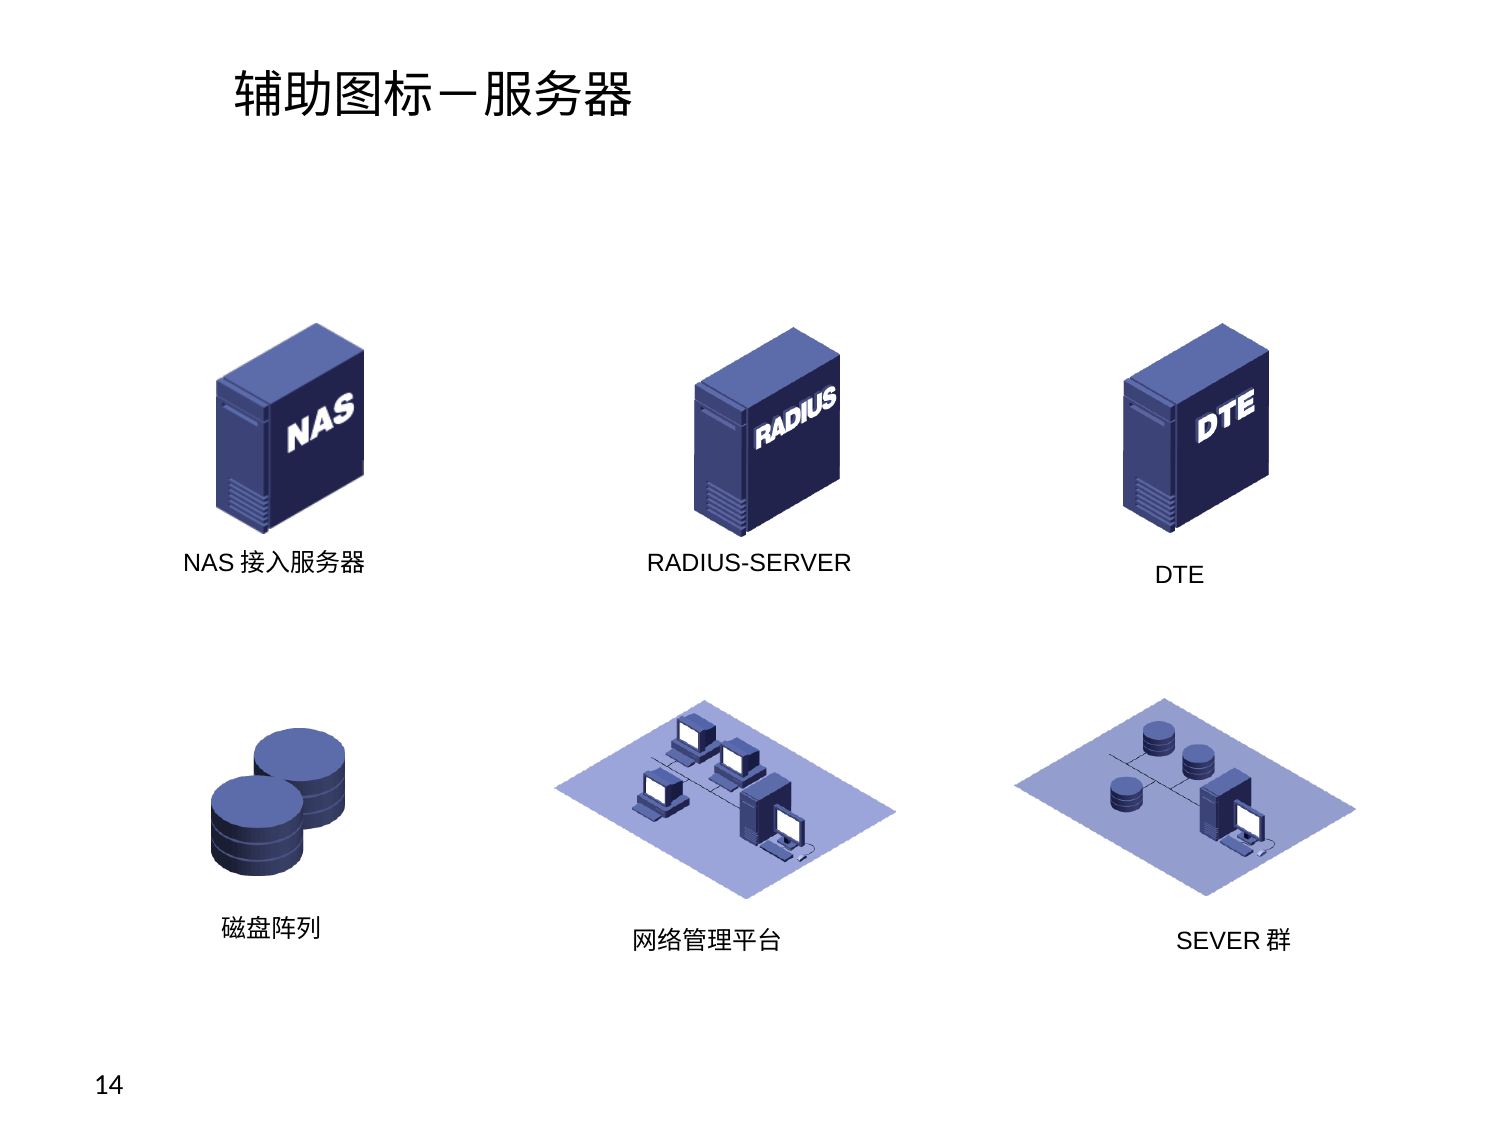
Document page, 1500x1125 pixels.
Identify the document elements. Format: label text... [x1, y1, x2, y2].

picture [694, 327, 840, 537]
picture [554, 700, 897, 899]
text_box DTE [1140, 550, 1220, 596]
picture [1014, 698, 1356, 897]
text_box 网络管理平台 [617, 916, 798, 962]
text_box 辅助图标－服务器 [218, 54, 649, 130]
picture [1122, 323, 1269, 533]
picture [216, 322, 364, 534]
text_box 14 [79, 1058, 139, 1108]
text_box RADIUS-SERVER [631, 538, 867, 584]
text_box SEVER群 [1161, 916, 1307, 962]
text_box NAS接入服务器 [168, 538, 381, 584]
picture [211, 728, 345, 876]
text_box 磁盘阵列 [206, 904, 337, 950]
